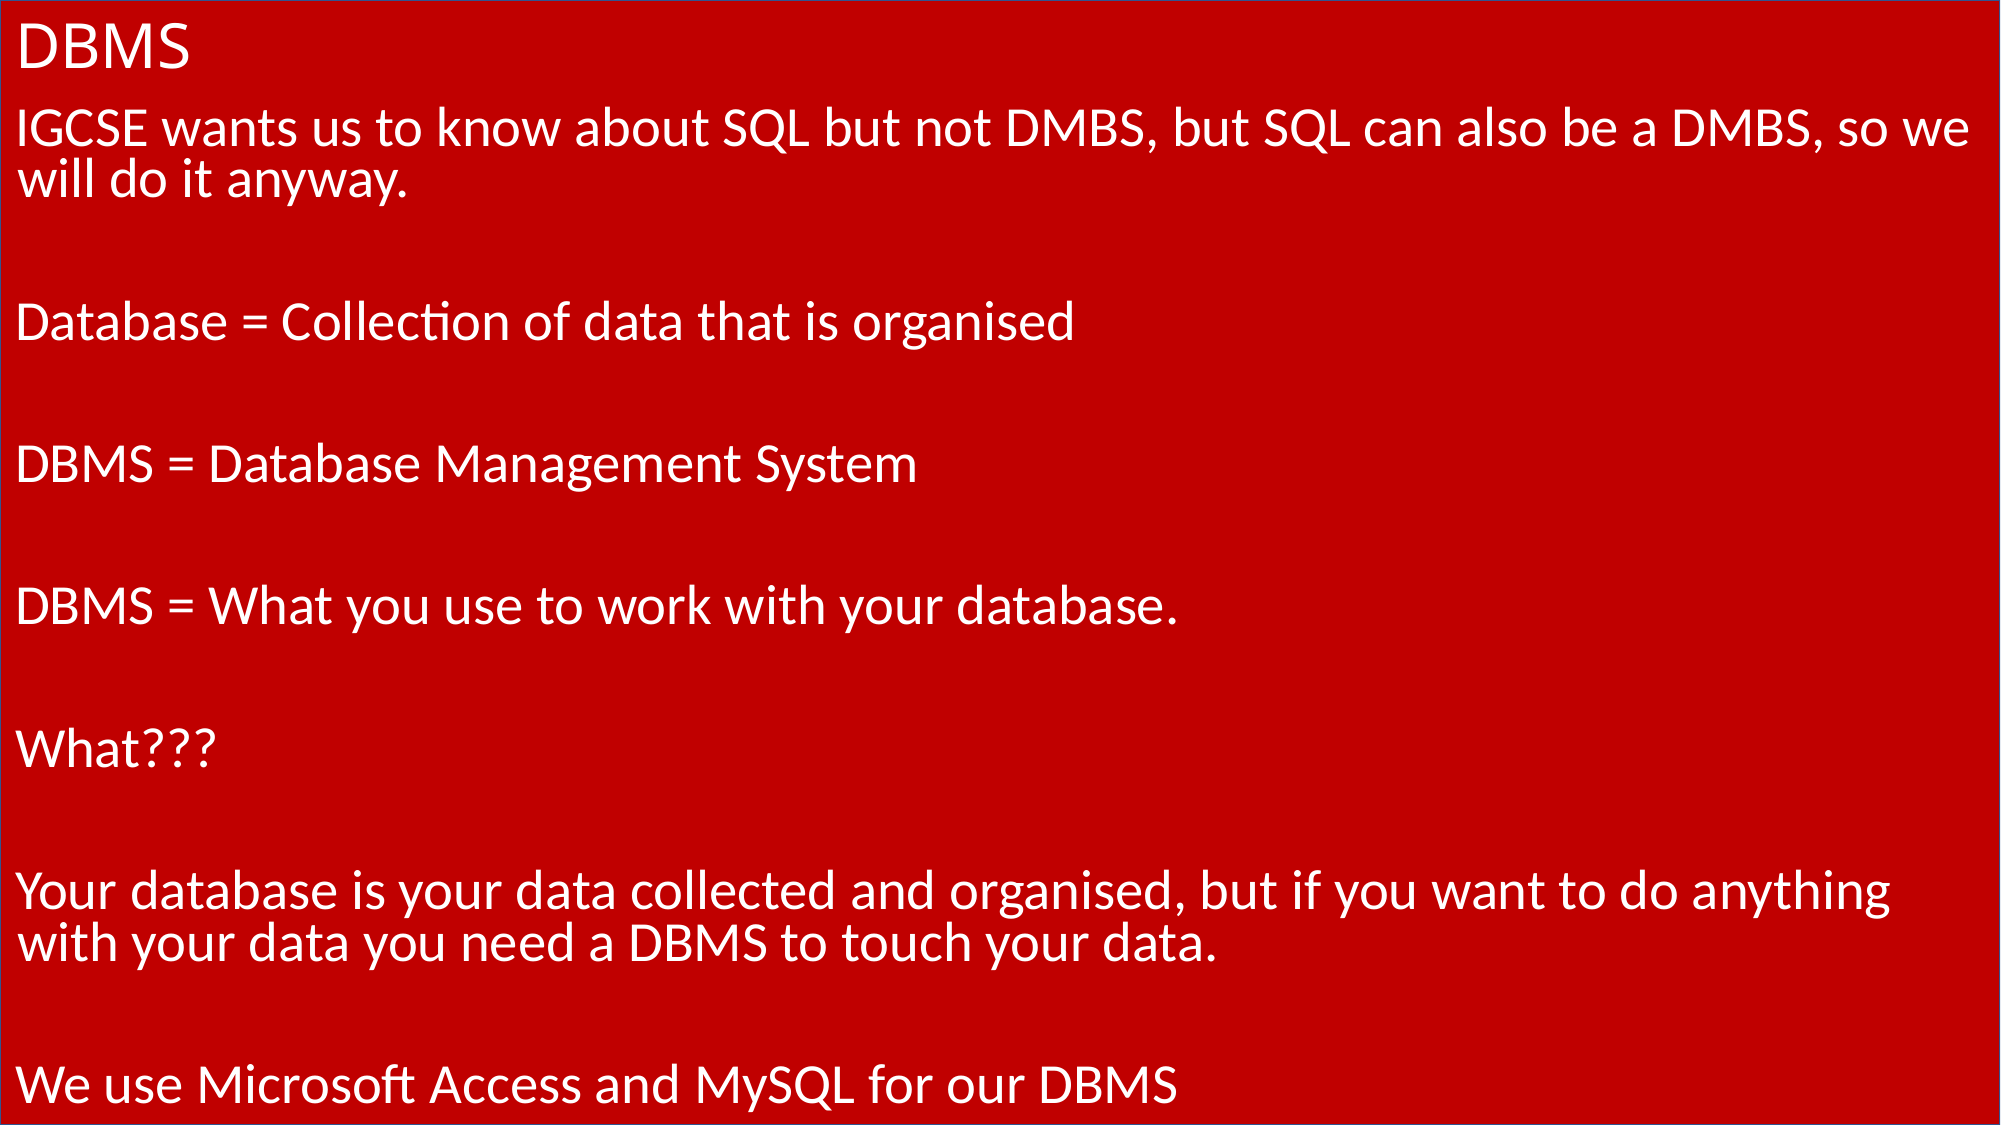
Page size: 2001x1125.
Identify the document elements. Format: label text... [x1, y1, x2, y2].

list IGCSE wants us to know about SQL but not DMBS, but SQL can also be a DMBS, so we will do it anyway. Database = Collection of data that is organised DBMS = Database Management System DBMS = What you use to work with your database. What??? Your database is your data collected and organised, but if you want to do anything with your data you need a DBMS to touch your data. We use Microsoft Access and MySQL for our DBMS [0, 98, 2000, 1125]
title DBMS [0, 0, 2000, 92]
